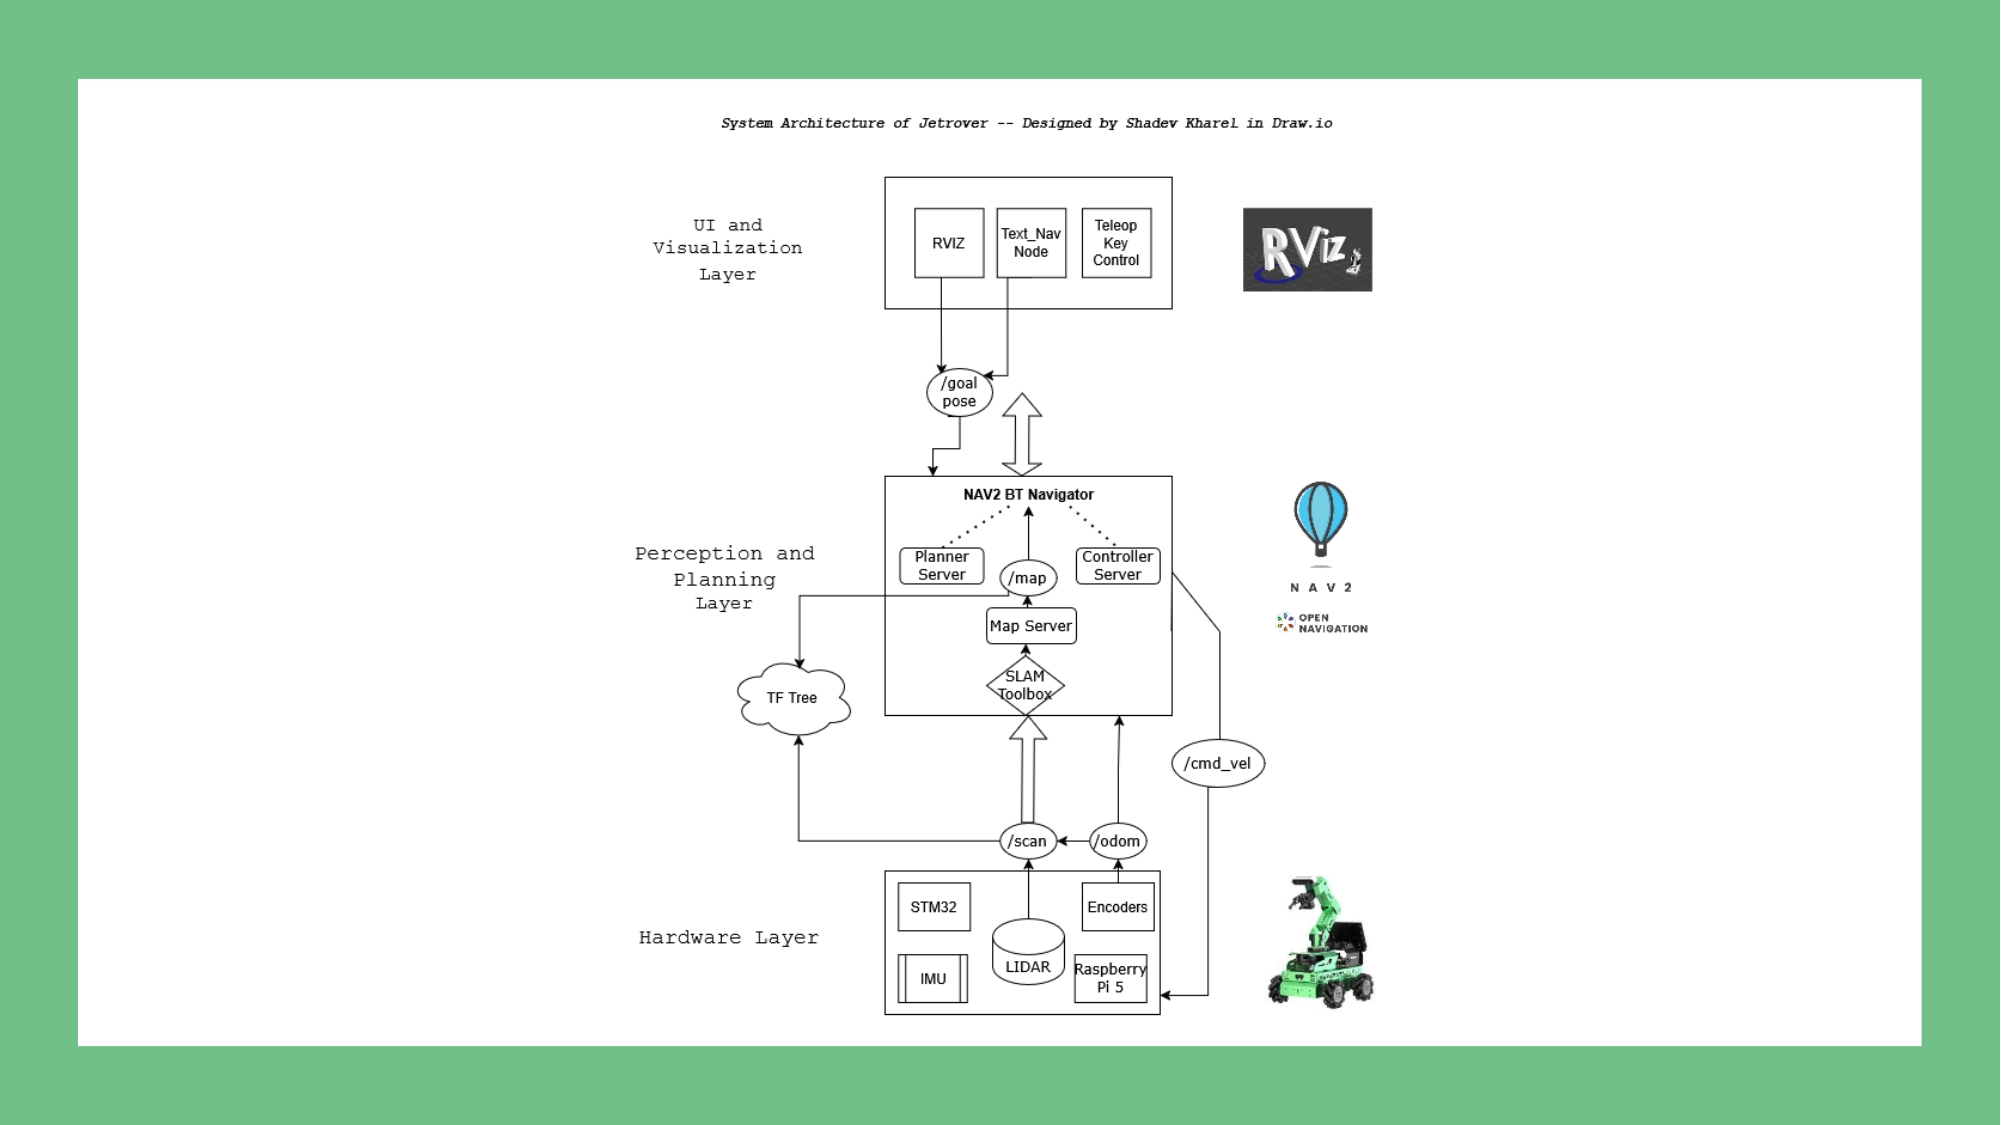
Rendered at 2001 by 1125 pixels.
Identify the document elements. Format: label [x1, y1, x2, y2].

text_box [0, 0, 2000, 1125]
text_box [77, 77, 1923, 1048]
list [599, 104, 1401, 1020]
